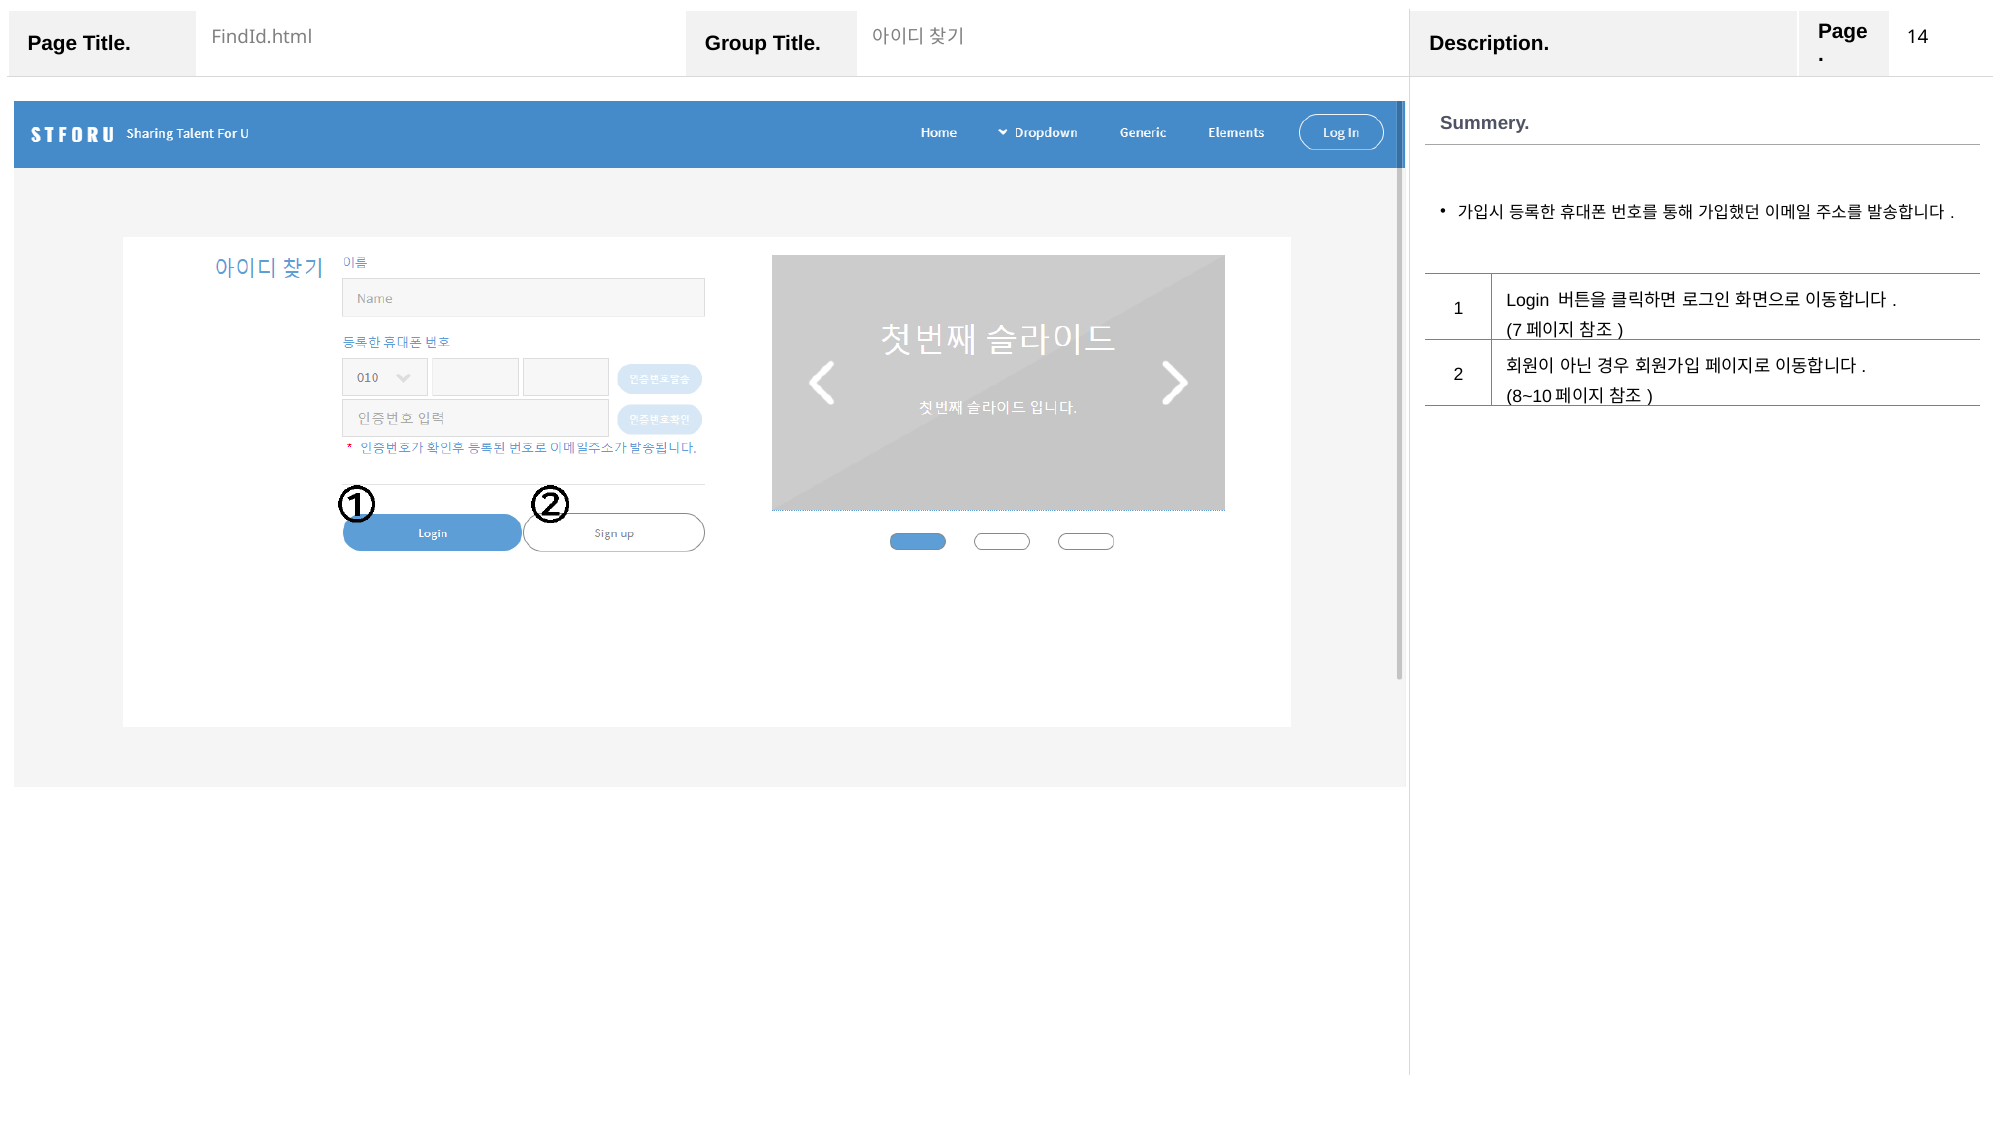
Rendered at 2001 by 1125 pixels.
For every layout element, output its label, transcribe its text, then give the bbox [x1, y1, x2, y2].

picture [13, 101, 1406, 788]
table_cell 1 [1425, 274, 1491, 339]
table_cell 회원이 아닌 경우 회원가입 페이지로 이동합니다. (8~10페이지 참조) [1492, 340, 1980, 405]
table_cell 가입시 등록한 휴대폰 번호를 통해 가입했던 이메일 주소를 발송합니다. [1425, 145, 1980, 273]
text_box 14 [1892, 17, 2000, 58]
list 아이디 찾기 [858, 18, 1405, 55]
list FindId.html [196, 18, 684, 55]
table_cell 2 [1425, 340, 1491, 405]
table_cell Login 버튼을 클릭하면 로그인 화면으로 이동합니다. (7페이지 참조) [1492, 274, 1980, 339]
table_header Summery. [1425, 102, 1980, 144]
